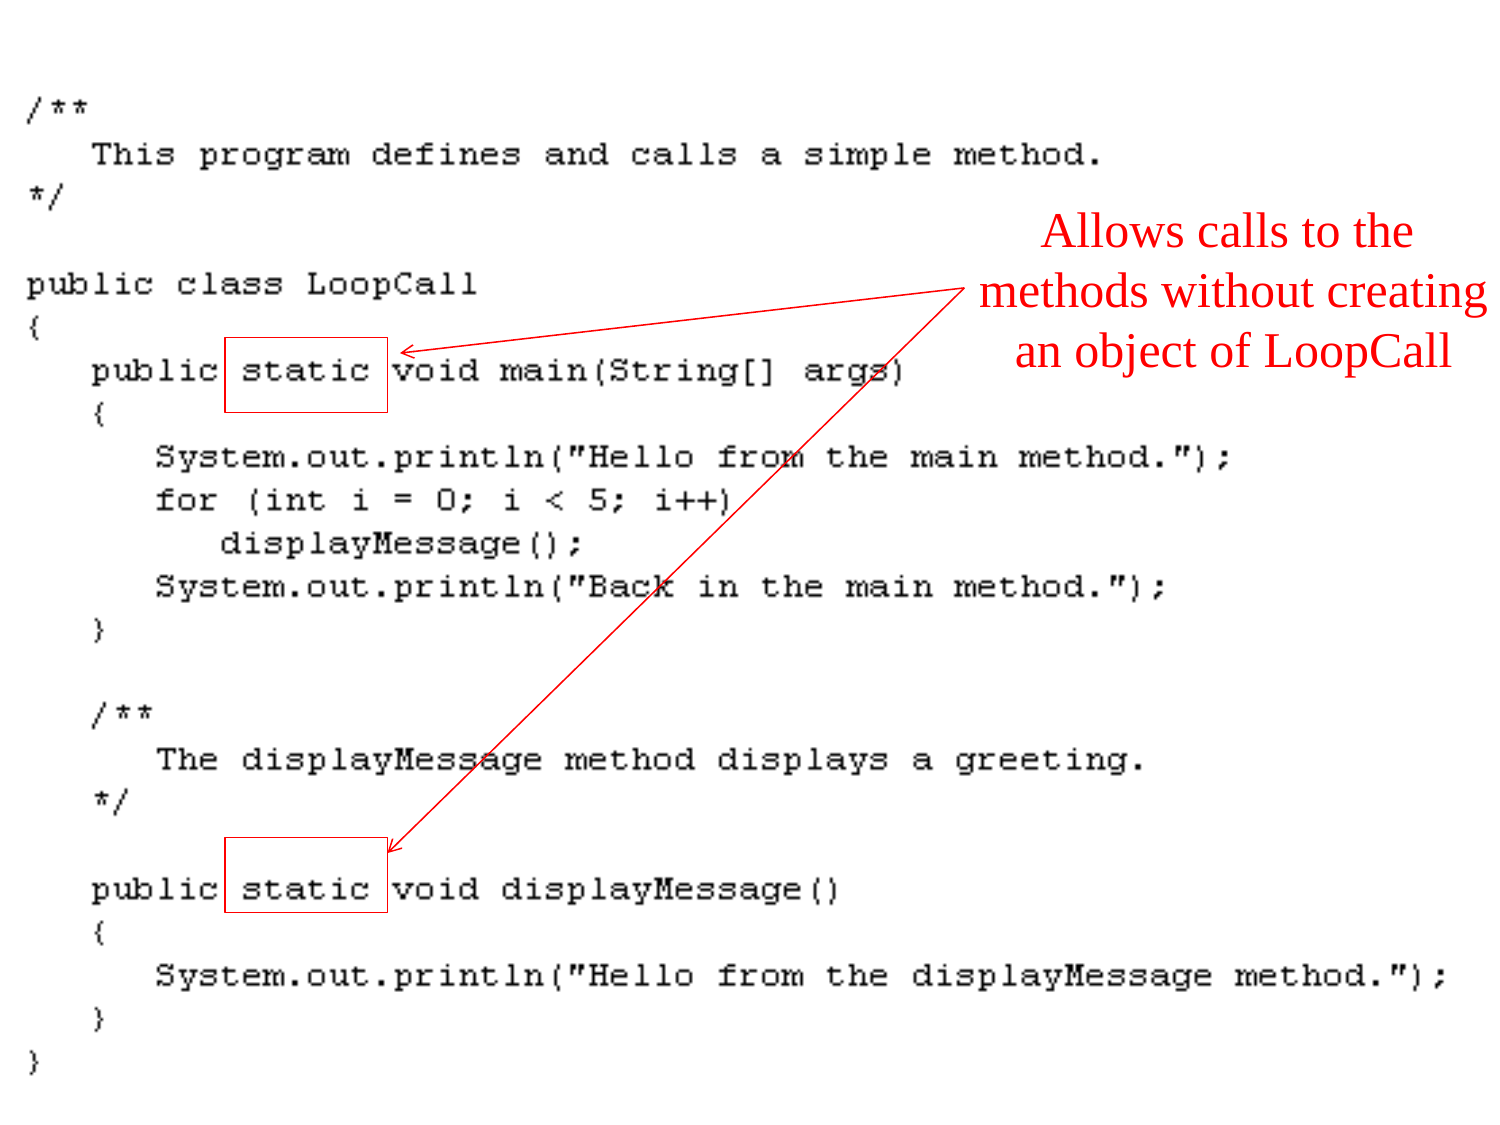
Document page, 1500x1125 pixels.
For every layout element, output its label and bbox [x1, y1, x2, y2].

text_box [224, 190, 1500, 913]
picture [12, 87, 1482, 1101]
